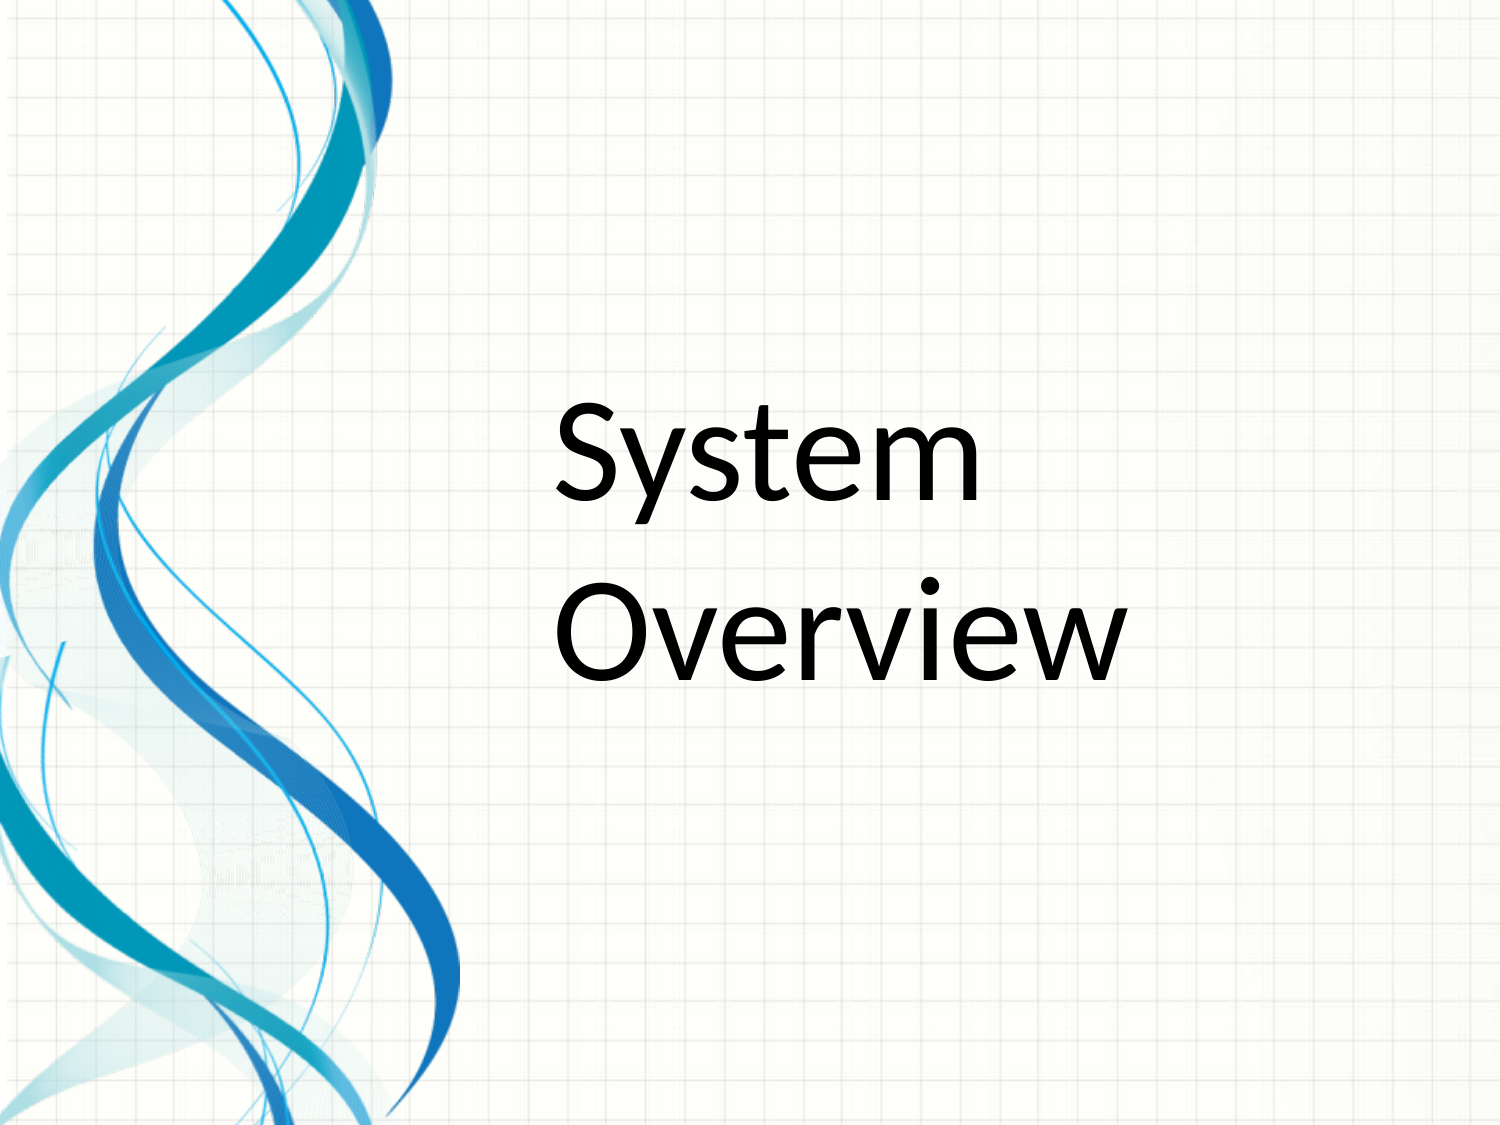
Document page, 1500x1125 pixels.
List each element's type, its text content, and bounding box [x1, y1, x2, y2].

picture [0, 0, 1500, 1125]
text_box System Overview [537, 342, 1400, 1013]
